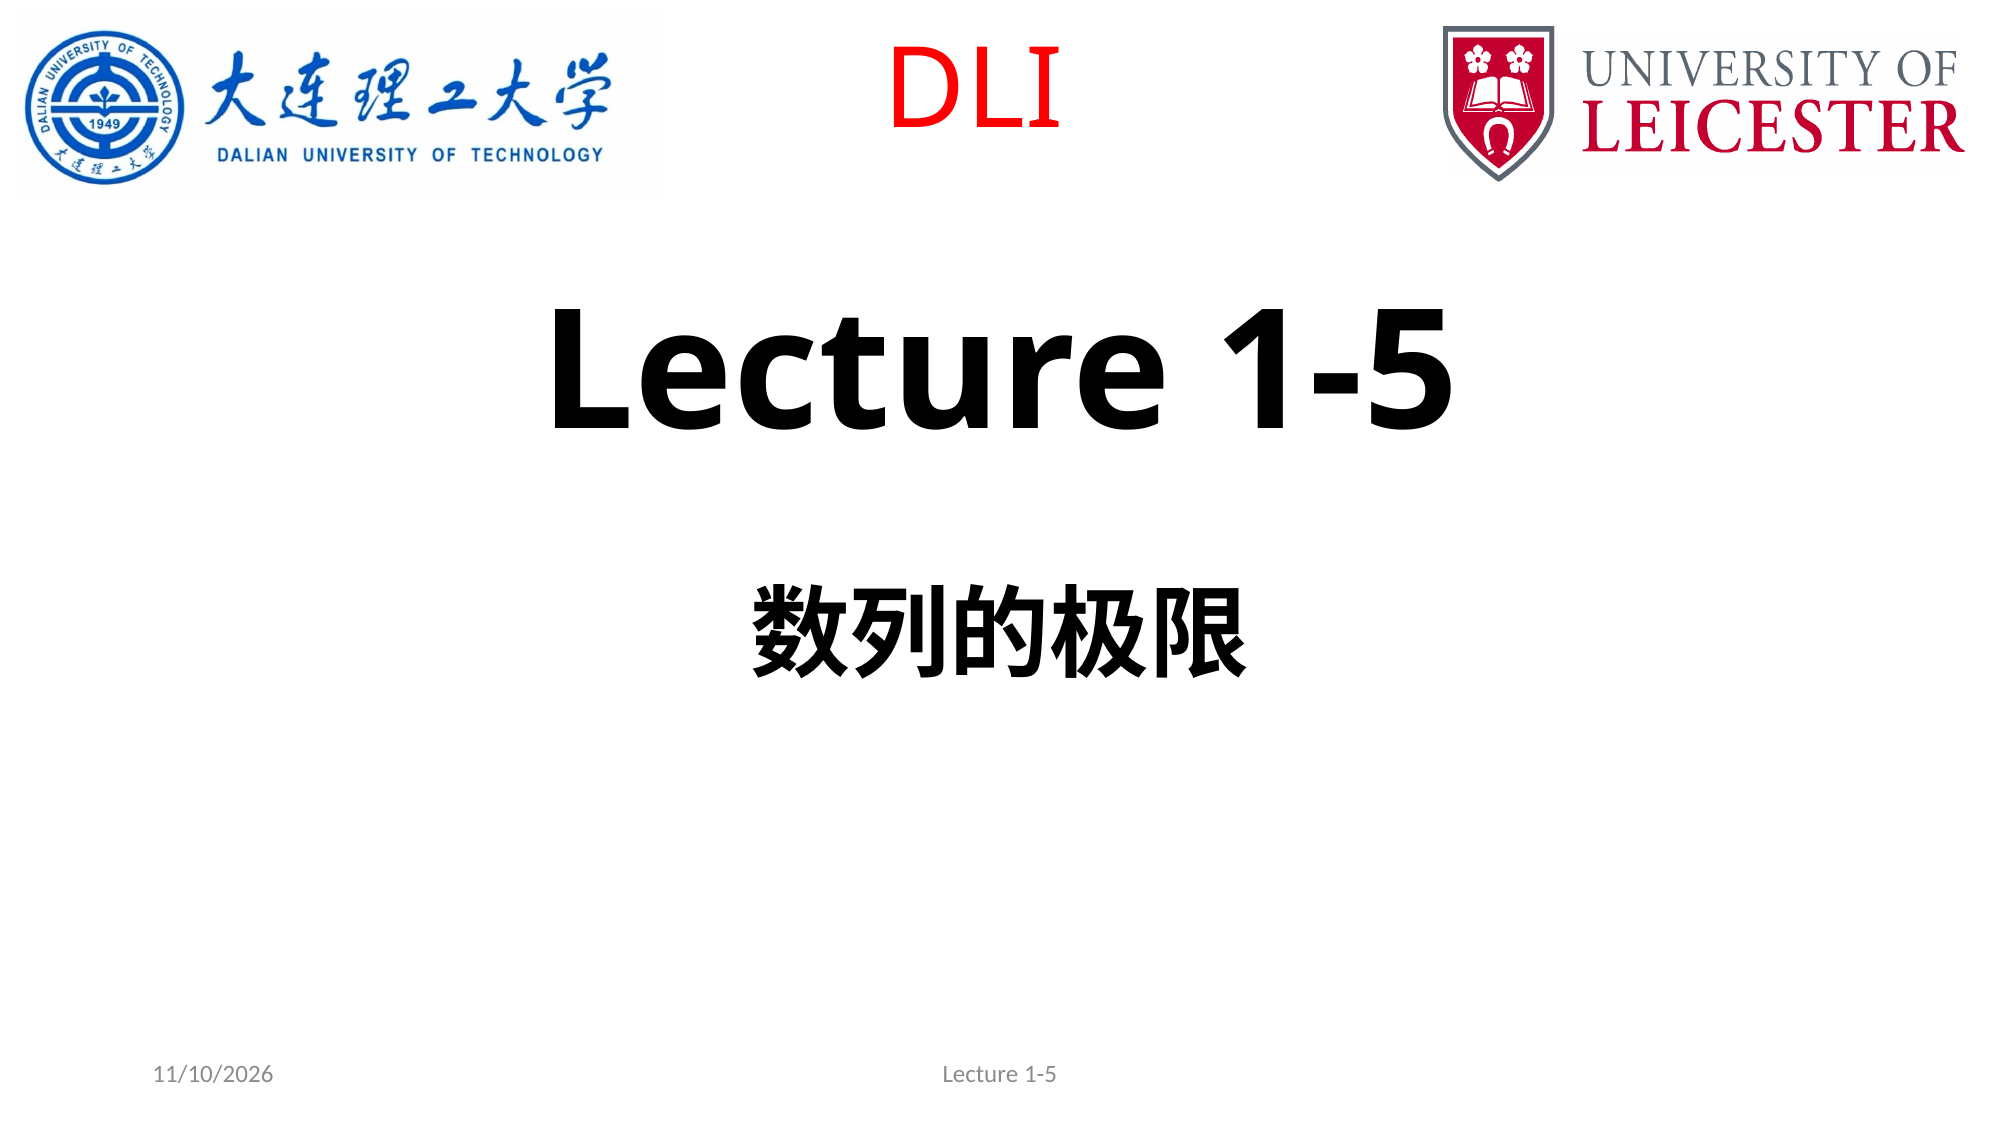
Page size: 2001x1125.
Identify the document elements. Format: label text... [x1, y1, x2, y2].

picture [1442, 26, 1965, 182]
text_box DLI [663, 7, 1376, 158]
title Lecture 1-5 [249, 300, 1750, 472]
footer Lecture 1-5 [662, 1042, 1338, 1103]
subtitle 数列的极限 [249, 575, 1750, 937]
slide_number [137, 1042, 588, 1103]
picture [15, 5, 663, 203]
